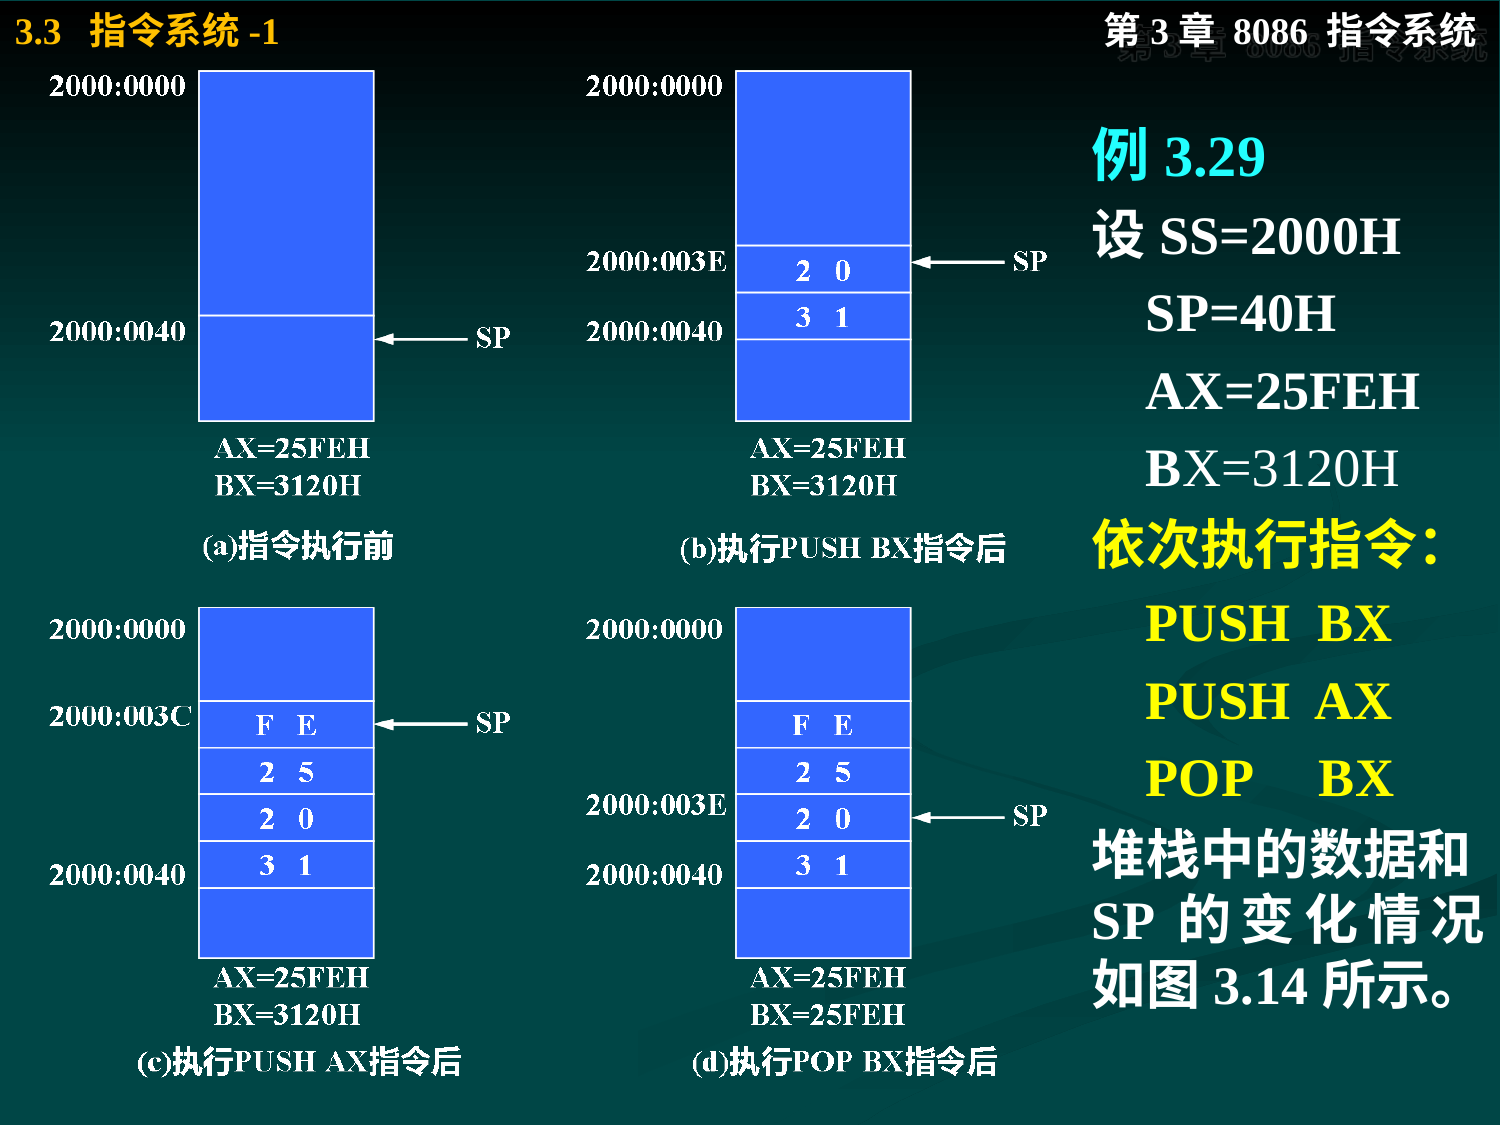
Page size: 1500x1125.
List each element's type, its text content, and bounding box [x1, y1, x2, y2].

picture [34, 58, 1062, 1086]
text_box 例3.29 设SS=2000H SP=40H AX=25FEH BX=3120H 依次执行指令： PUSH BX PUSH AX POP BX 堆栈中的数据和SP的变化情况如图3.14所示。 [1077, 110, 1500, 1088]
